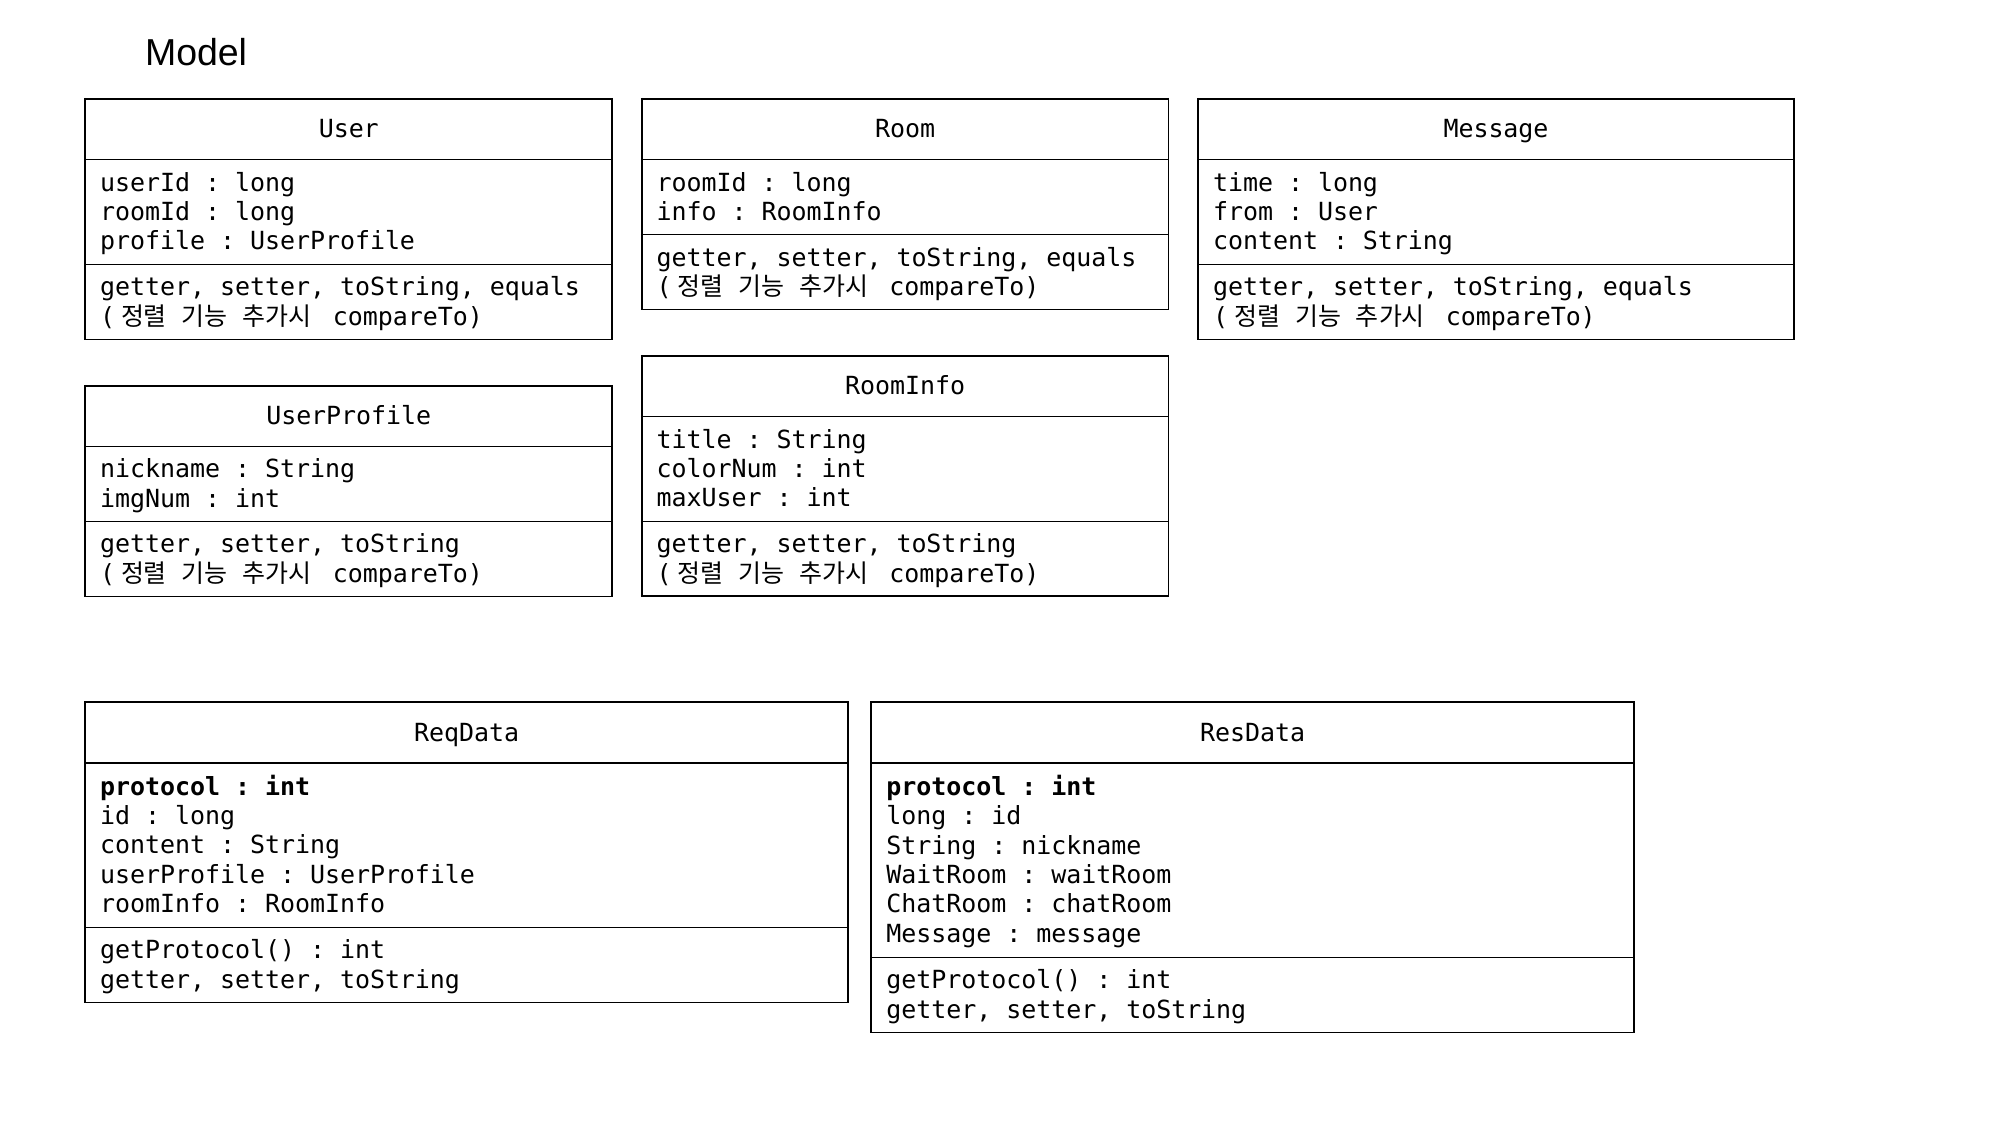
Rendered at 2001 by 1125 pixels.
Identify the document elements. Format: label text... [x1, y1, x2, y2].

table_header User [86, 100, 611, 159]
table_cell getter, setter, toString, equals (정렬 기능 추가시 compareTo) [1199, 265, 1793, 339]
table_cell protocol : int id : long content : String userProfile : UserProfile roomInfo : RoomInfo [86, 764, 847, 927]
table_cell getter, setter, toString, equals (정렬 기능 추가시 compareTo) [643, 235, 1168, 309]
table_cell getter, setter, toString (정렬 기능 추가시 compareTo) [86, 522, 611, 596]
table_cell time : long from : User content : String [1199, 160, 1793, 264]
table_cell userId : long roomId : long profile : UserProfile [86, 160, 611, 264]
table_header Room [643, 100, 1168, 159]
table_header ResData [872, 703, 1633, 762]
text_box Model [137, 20, 266, 81]
table_cell getter, setter, toString, equals (정렬 기능 추가시 compareTo) [86, 265, 611, 339]
table_cell nickname : String imgNum : int [86, 447, 611, 521]
table_header ReqData [86, 703, 847, 762]
table_cell getter, setter, toString (정렬 기능 추가시 compareTo) [643, 522, 1168, 595]
table_cell getProtocol() : int getter, setter, toString [872, 958, 1633, 1032]
table_header RoomInfo [643, 357, 1168, 416]
table_header Message [1199, 100, 1793, 159]
table_cell protocol : int long : id String : nickname WaitRoom : waitRoom ChatRoom : chatRoom Message : message [872, 764, 1633, 957]
table_cell roomId : long info : RoomInfo [643, 160, 1168, 234]
table_header UserProfile [86, 387, 611, 446]
table_cell title : String colorNum : int maxUser : int [643, 417, 1168, 521]
table_cell getProtocol() : int getter, setter, toString [86, 928, 847, 1002]
